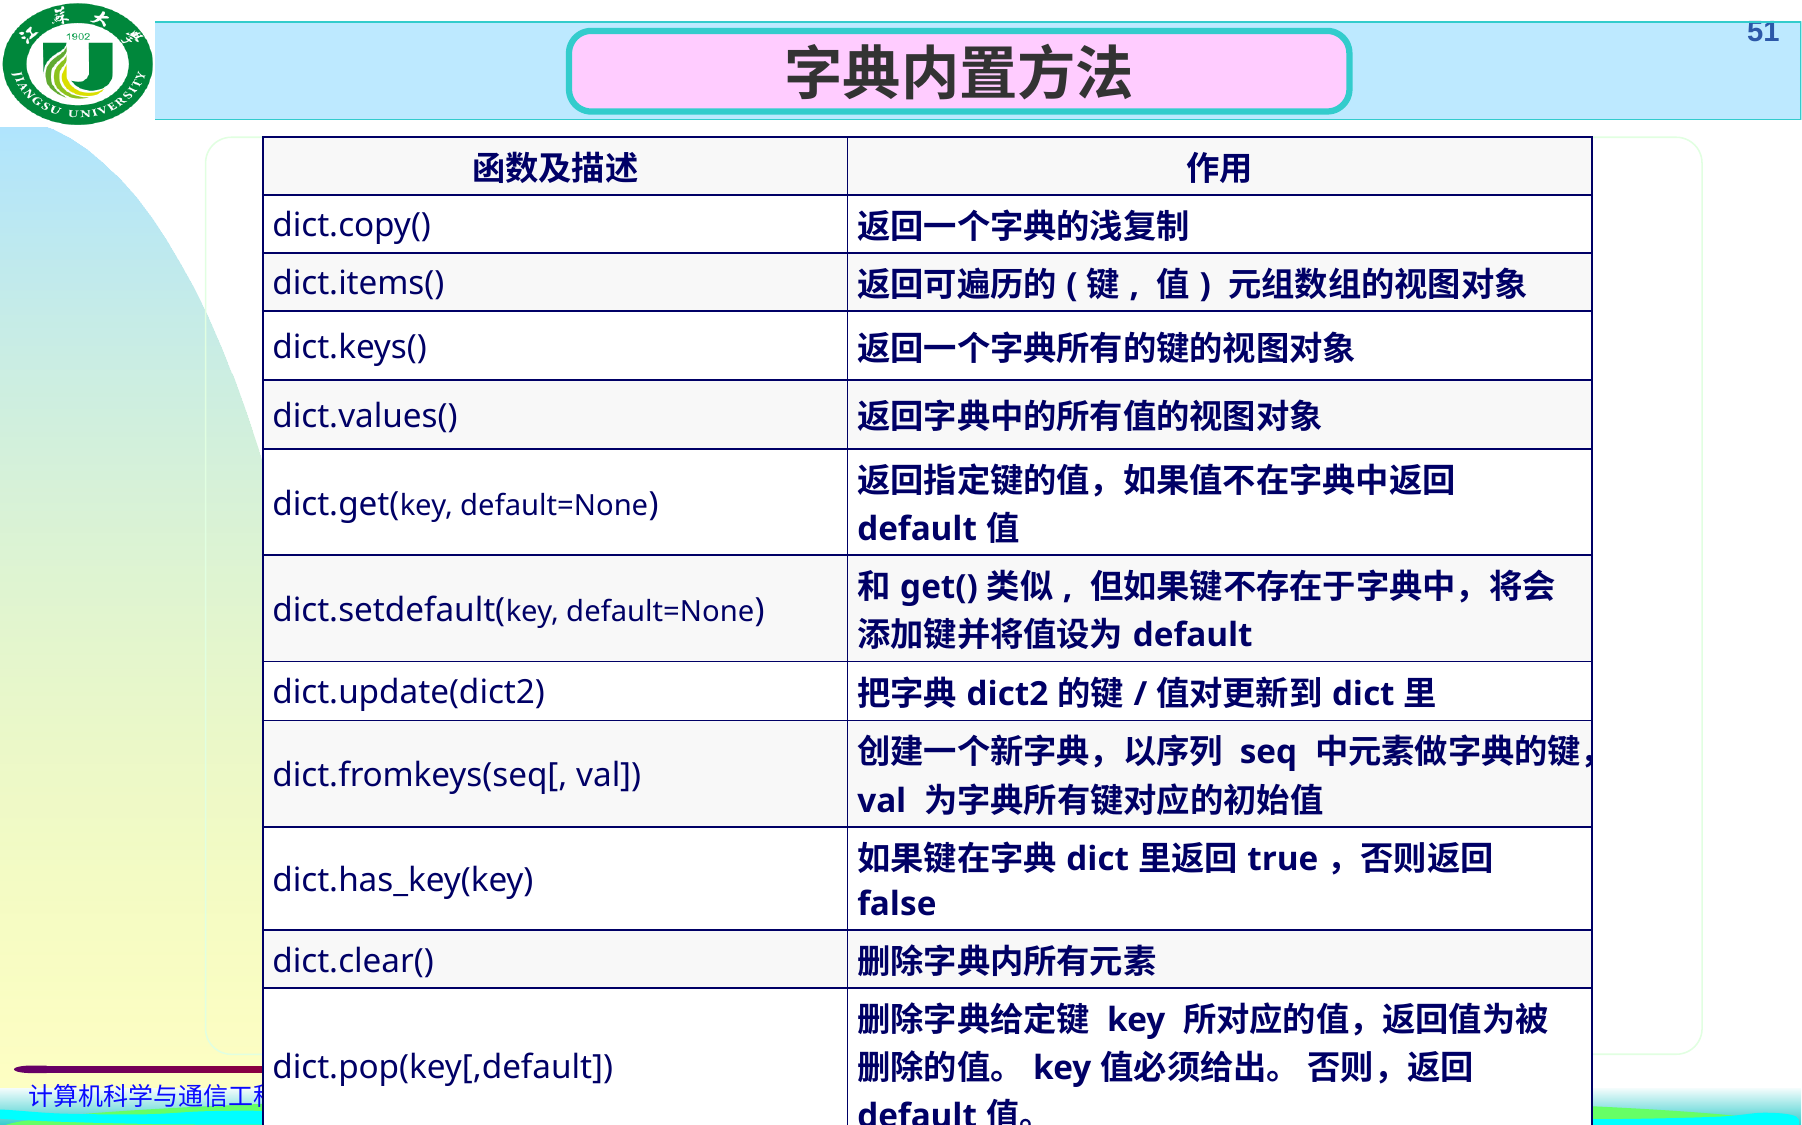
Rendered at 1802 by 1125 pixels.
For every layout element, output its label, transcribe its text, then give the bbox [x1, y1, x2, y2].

table_cell dict.get(key, default=None) [264, 450, 847, 554]
table_cell 返回一个字典所有的键的视图对象 [848, 312, 1591, 379]
table_cell dict.items() [264, 254, 847, 310]
table_cell dict.values() [264, 381, 847, 448]
text_box 字典内置方法 [568, 30, 1350, 112]
table_cell 删除字典内所有元素 [848, 931, 1591, 987]
table_cell 删除字典给定键 key 所对应的值，返回值为被删除的值。key值必须给出。 否则，返回default值。 [848, 989, 1591, 1125]
table_cell 返回指定键的值，如果值不在字典中返回default值 [848, 450, 1591, 554]
table_cell dict.update(dict2) [264, 662, 847, 720]
table_header 函数及描述 [264, 138, 847, 194]
table_cell dict.has_key(key) [264, 828, 847, 929]
table_cell dict.clear() [264, 931, 847, 987]
table_cell 返回可遍历的(键, 值) 元组数组的视图对象 [848, 254, 1591, 310]
table_cell 把字典dict2的键/值对更新到dict里 [848, 662, 1591, 720]
table_cell 如果键在字典dict里返回true，否则返回false [848, 828, 1591, 929]
table_cell 返回字典中的所有值的视图对象 [848, 381, 1591, 448]
picture [0, 1, 155, 127]
table_cell dict.fromkeys(seq[, val]) [264, 721, 847, 826]
table_cell dict.keys() [264, 312, 847, 379]
table_cell 创建一个新字典，以序列 seq 中元素做字典的键，val 为字典所有键对应的初始值 [848, 721, 1591, 826]
table_cell 和get()类似, 但如果键不存在于字典中，将会添加键并将值设为default [848, 556, 1591, 661]
table_cell 返回一个字典的浅复制 [848, 196, 1591, 252]
table_cell dict.copy() [264, 196, 847, 252]
table_cell dict.setdefault(key, default=None) [264, 556, 847, 661]
table_cell dict.pop(key[,default]) [264, 989, 847, 1125]
table_header 作用 [848, 138, 1591, 194]
